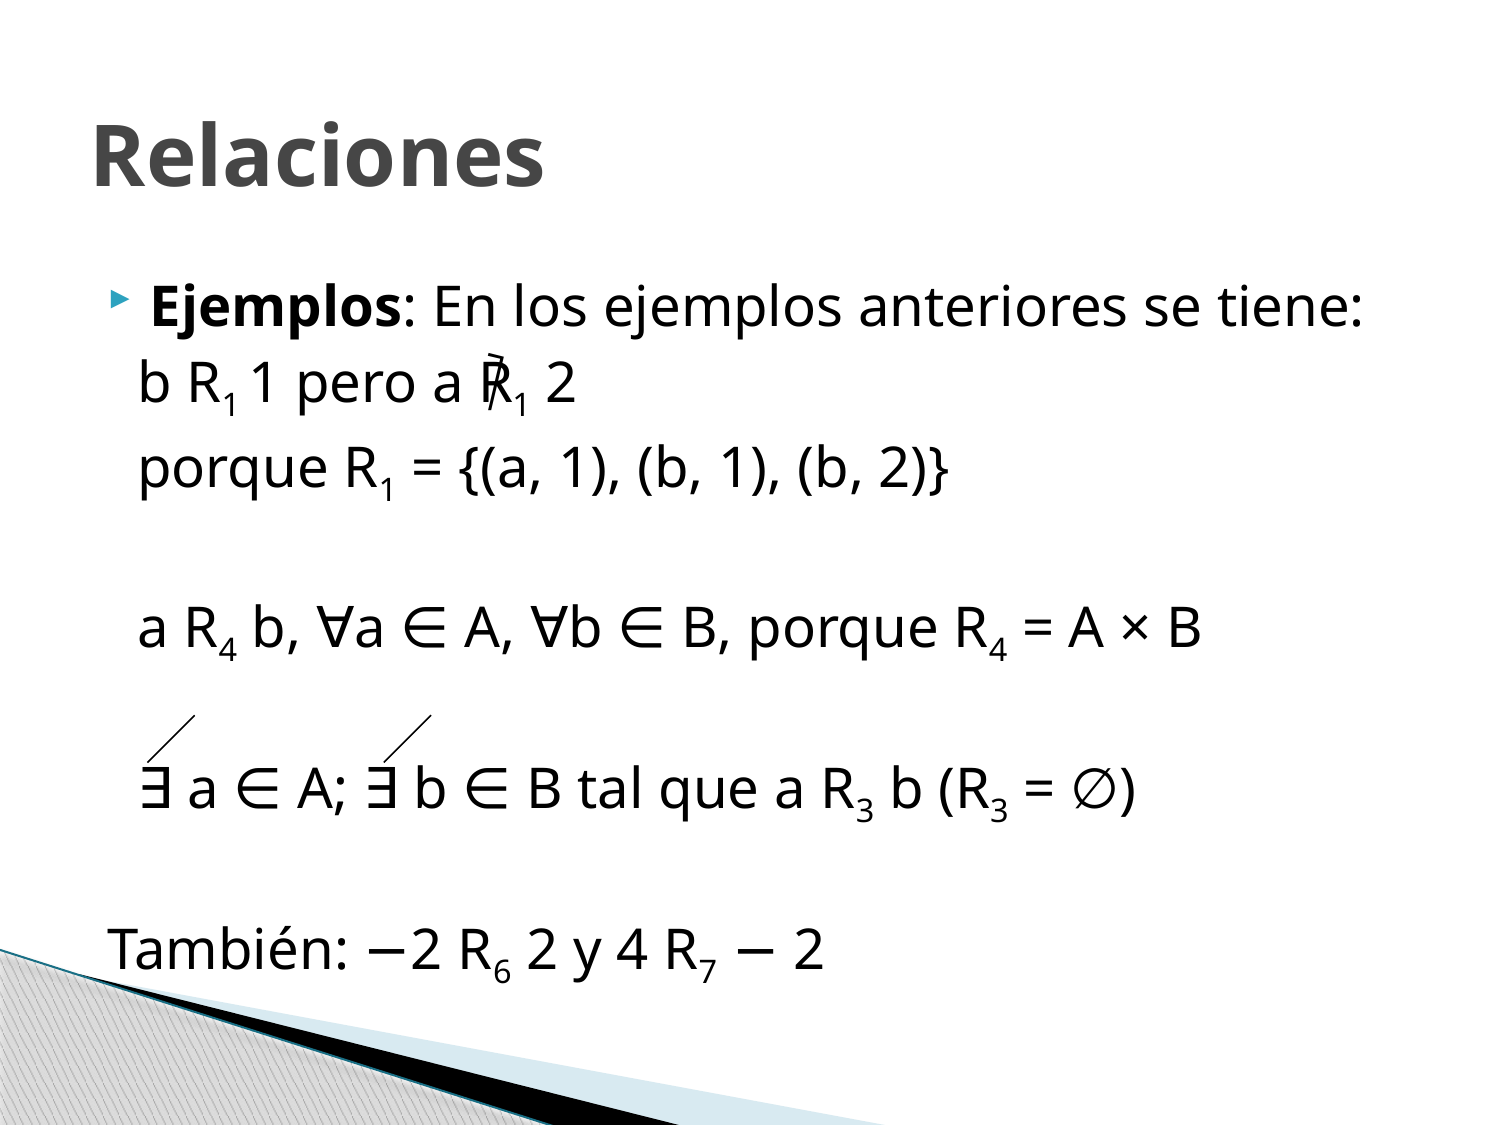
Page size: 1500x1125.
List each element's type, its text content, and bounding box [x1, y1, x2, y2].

title Relaciones [75, 42, 1425, 263]
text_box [147, 715, 195, 763]
list Ejemplos: En los ejemplos anteriores se tiene: b R1 1 pero a ℟1 2 porque R1 = {(a, 1), (b, 1), (b, 2)} a R4 b, ∀a ∈ A, ∀b ∈ B, porque R4 = A × B ∃ a ∈ A; ∃ b ∈ B tal que a R3 b (R3 = ∅) También: −2 R6 2 y 4 R7 − 2 [75, 262, 1459, 1047]
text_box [383, 715, 432, 763]
